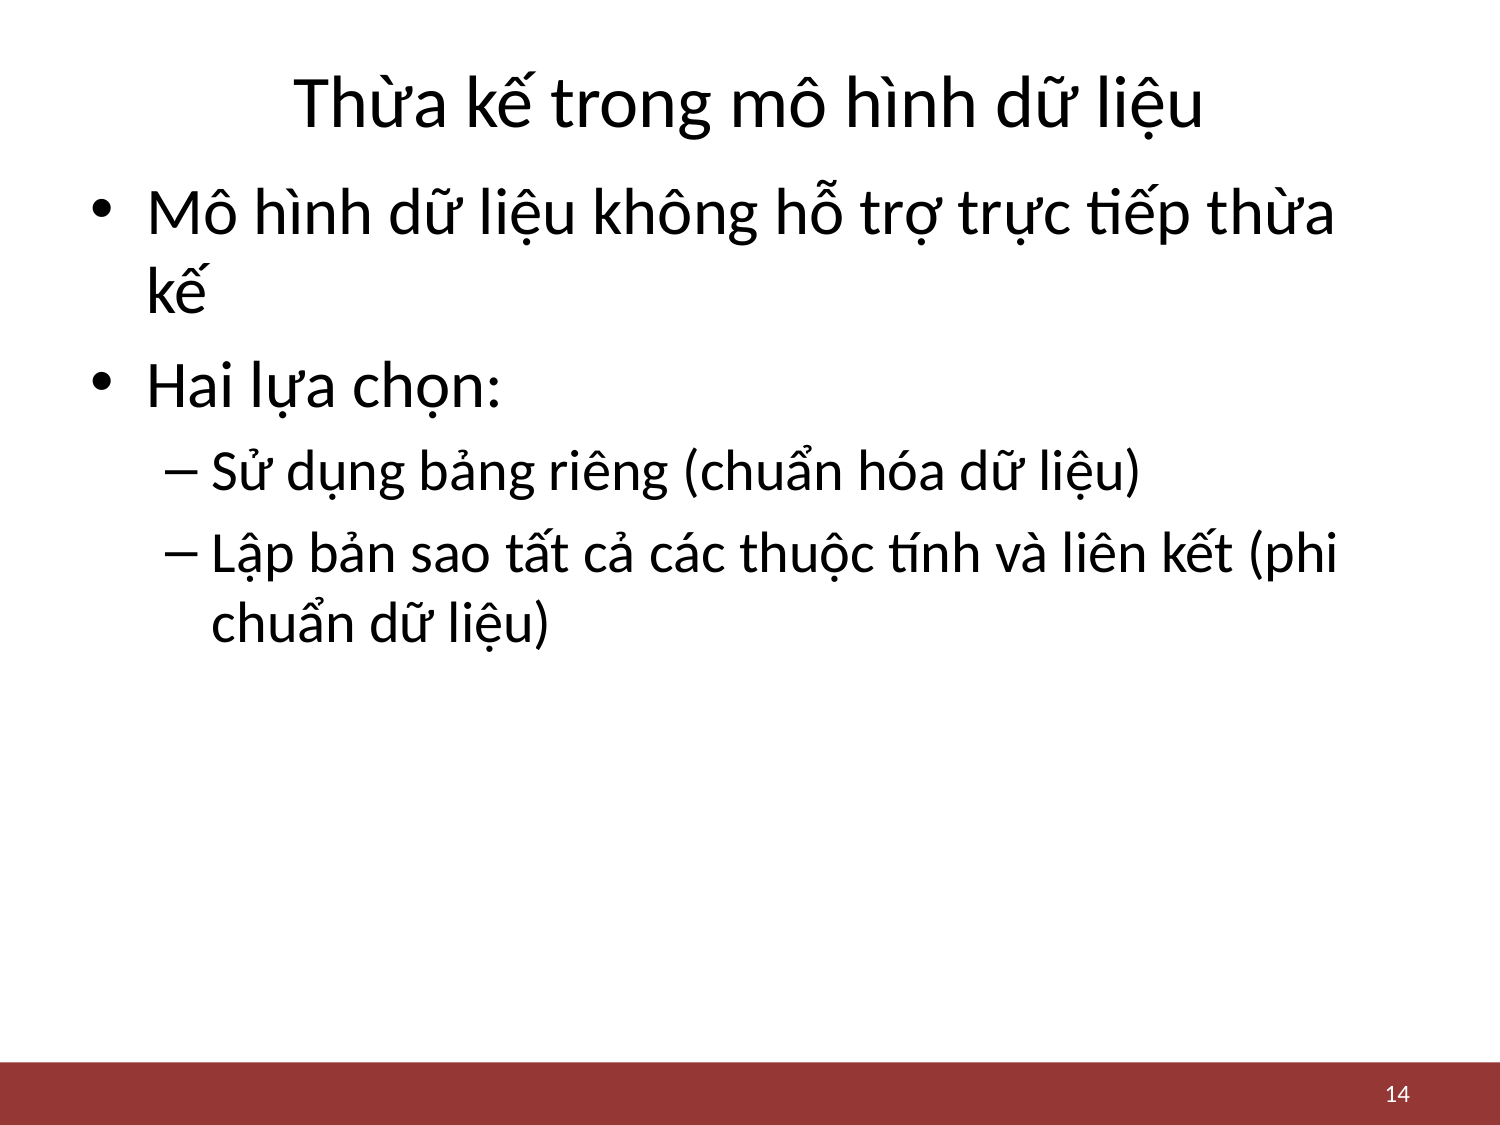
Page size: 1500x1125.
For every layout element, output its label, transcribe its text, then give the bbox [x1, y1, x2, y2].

list Mô hình dữ liệu không hỗ trợ trực tiếp thừa kế Hai lựa chọn: Sử dụng bảng riêng (chuẩn hóa dữ liệu) Lập bản sao tất cả các thuộc tính và liên kết (phi chuẩn dữ liệu) [75, 159, 1425, 1005]
slide_number 14 [1074, 1072, 1425, 1113]
title Thừa kế trong mô hình dữ liệu [75, 45, 1425, 150]
